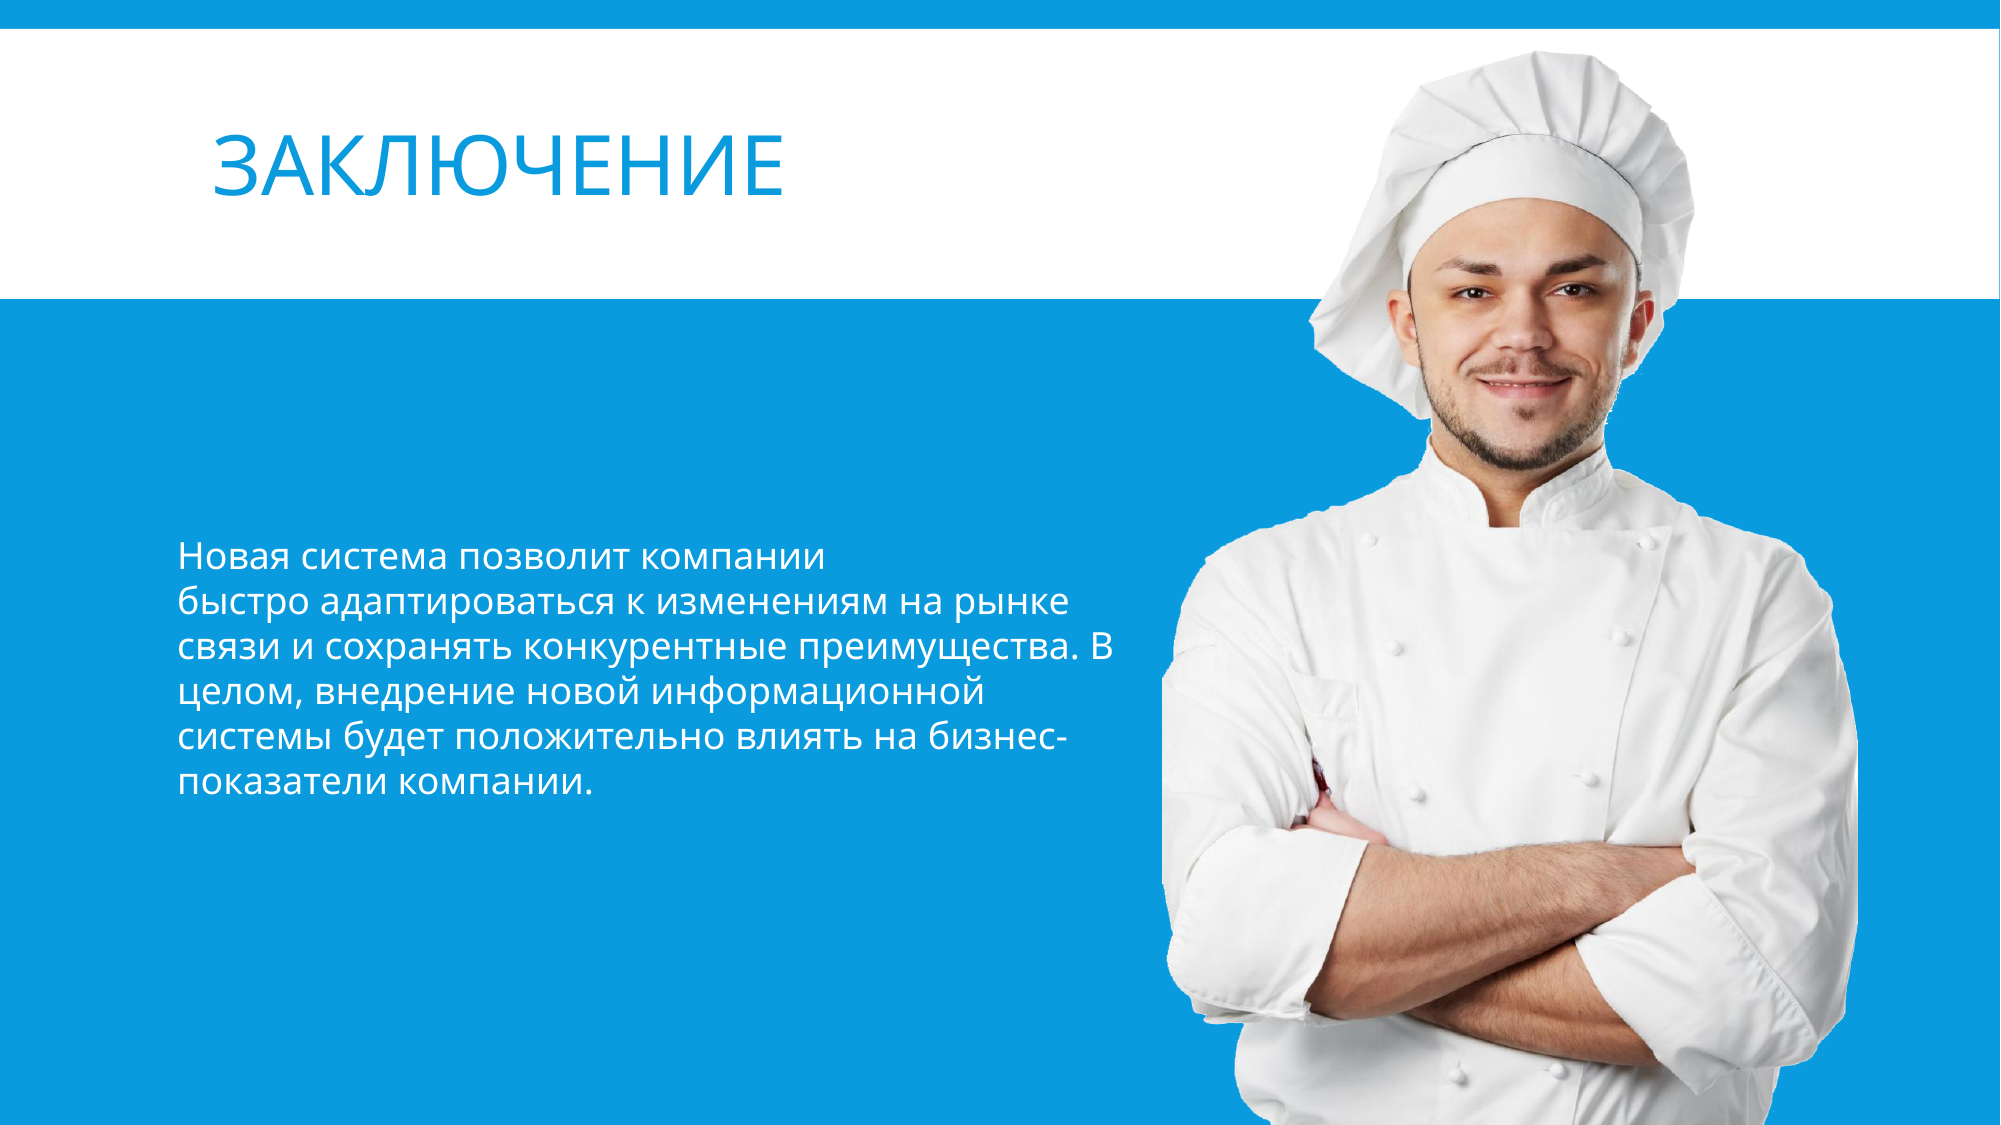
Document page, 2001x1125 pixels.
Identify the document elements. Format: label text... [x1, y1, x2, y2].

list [1161, 41, 1858, 1125]
text_box Новая система позволит компании быстро адаптироваться к изменениям на рынке связи и сохранять конкурентные преимущества. В целом, внедрение новой информационной системы будет положительно влиять на бизнес-показатели компании. [162, 524, 1155, 809]
title Заключение [197, 46, 1155, 295]
